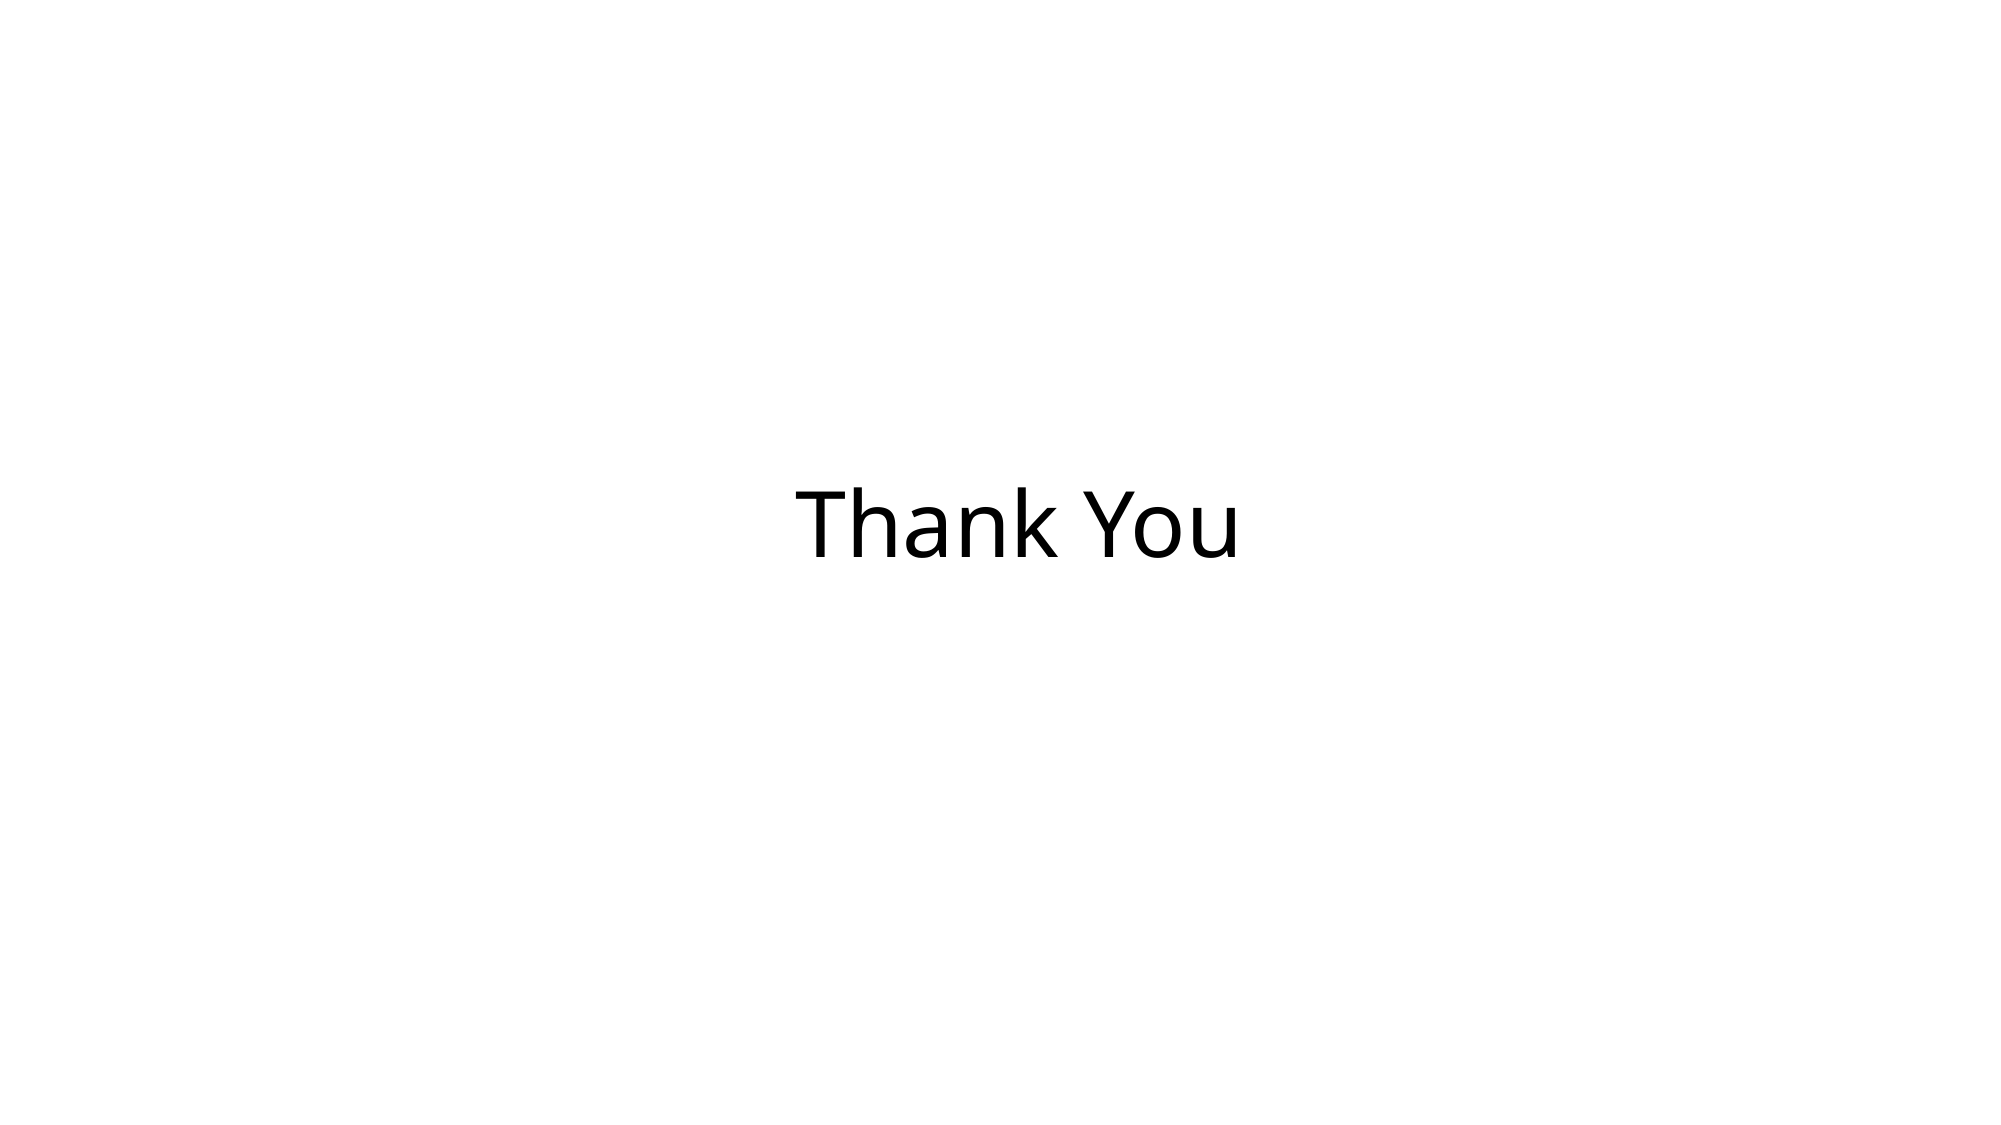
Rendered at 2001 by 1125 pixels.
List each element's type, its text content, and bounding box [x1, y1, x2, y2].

title Thank You [138, 419, 1864, 637]
